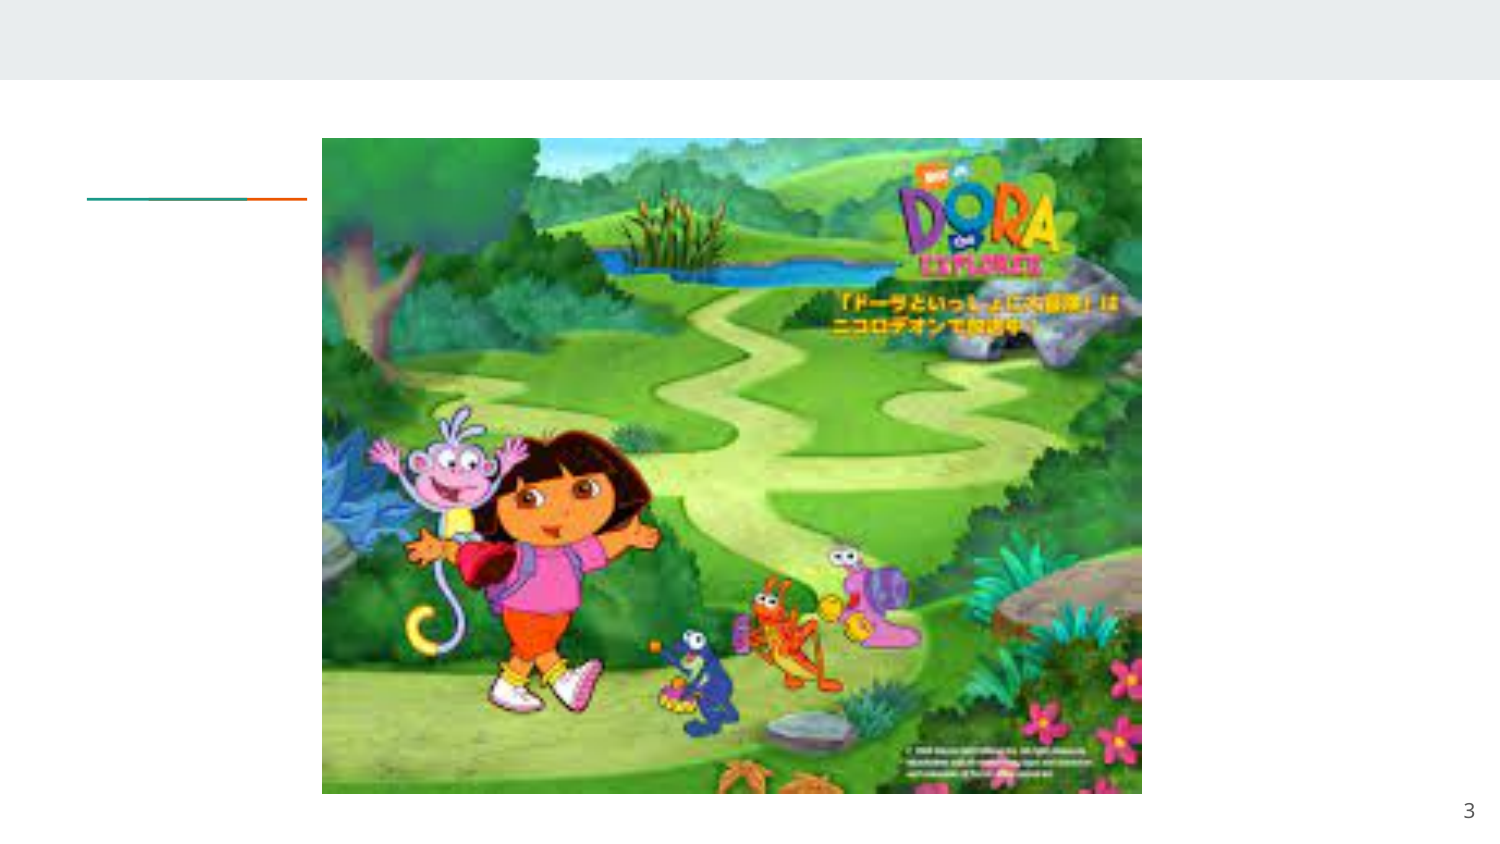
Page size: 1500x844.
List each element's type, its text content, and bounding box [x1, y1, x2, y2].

picture [322, 138, 1142, 795]
slide_number ‹#› [1400, 779, 1491, 844]
